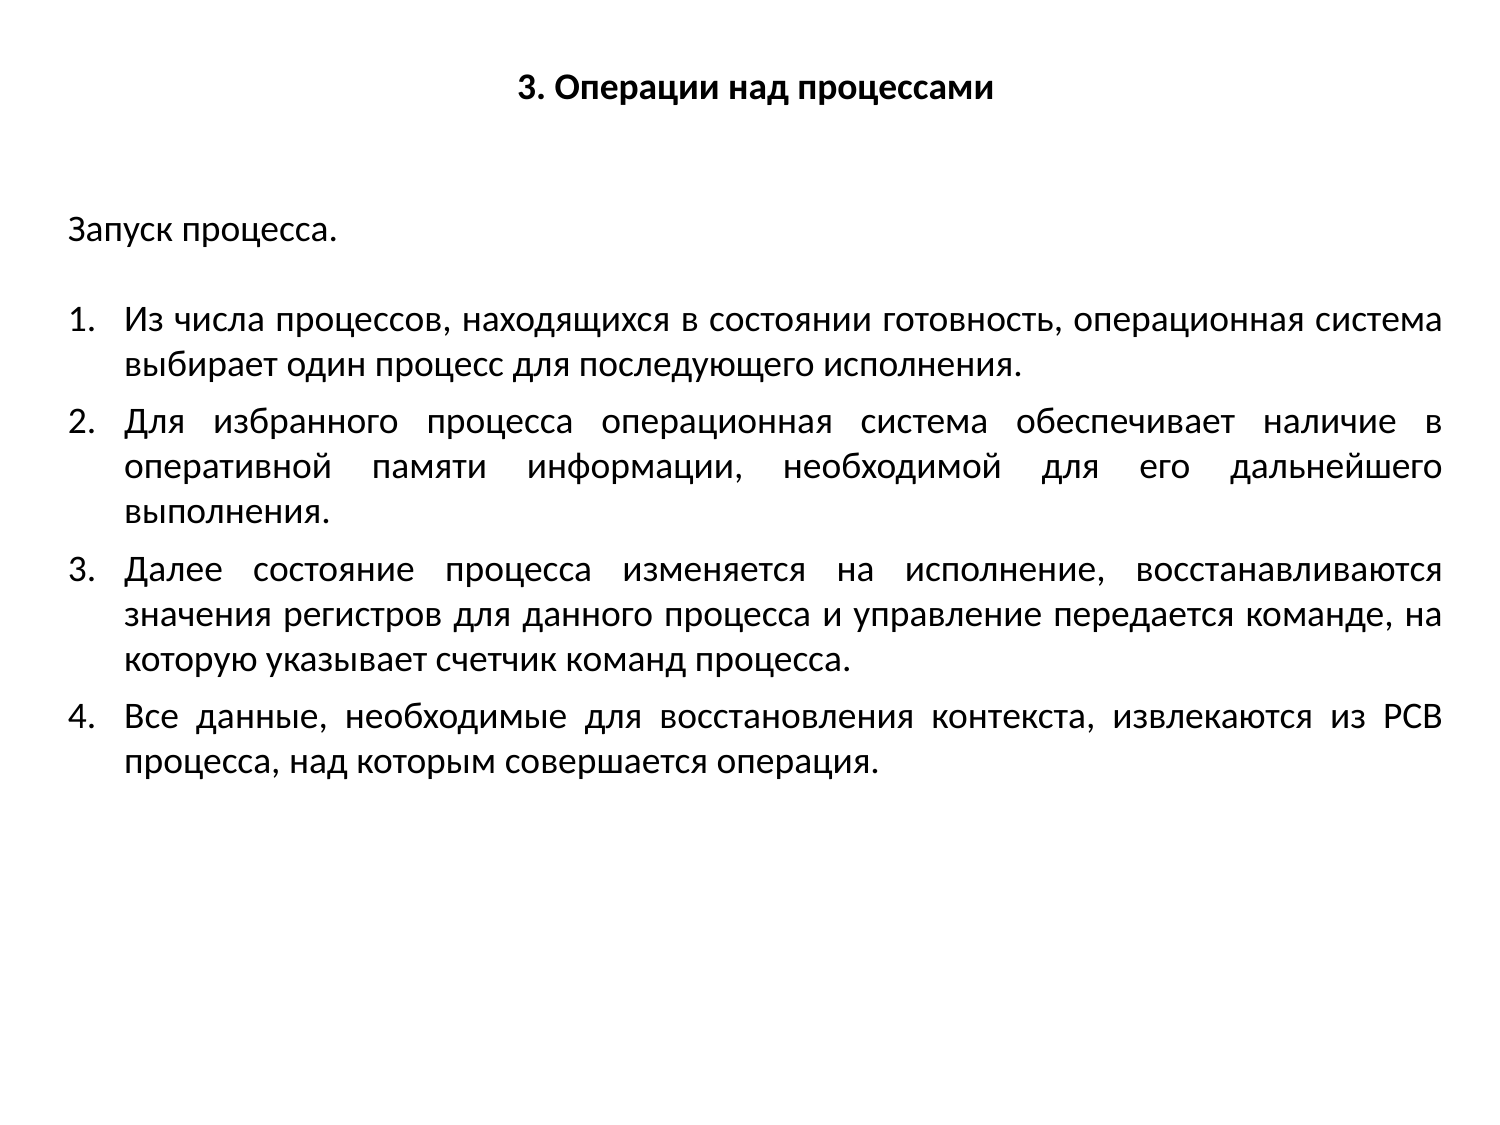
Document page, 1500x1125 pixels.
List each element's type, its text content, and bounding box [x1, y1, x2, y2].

text_box Запуск процесса. Из числа процессов, находящихся в состоянии готовность, операционная система выбирает один процесс для последующего исполнения. Для избранного процесса операционная система обеспечивает наличие в оперативной памяти информации, необходимой для его дальнейшего выполнения. Далее состояние процесса изменяется на исполнение, восстанавливаются значения регистров для данного процесса и управление передается команде, на которую указывает счетчик команд процесса. Все данные, необходимые для восстановления контекста, извлекаются из PCB процесса, над которым совершается операция. [53, 196, 1459, 789]
text_box 3. Операции над процессами [53, 54, 1459, 115]
